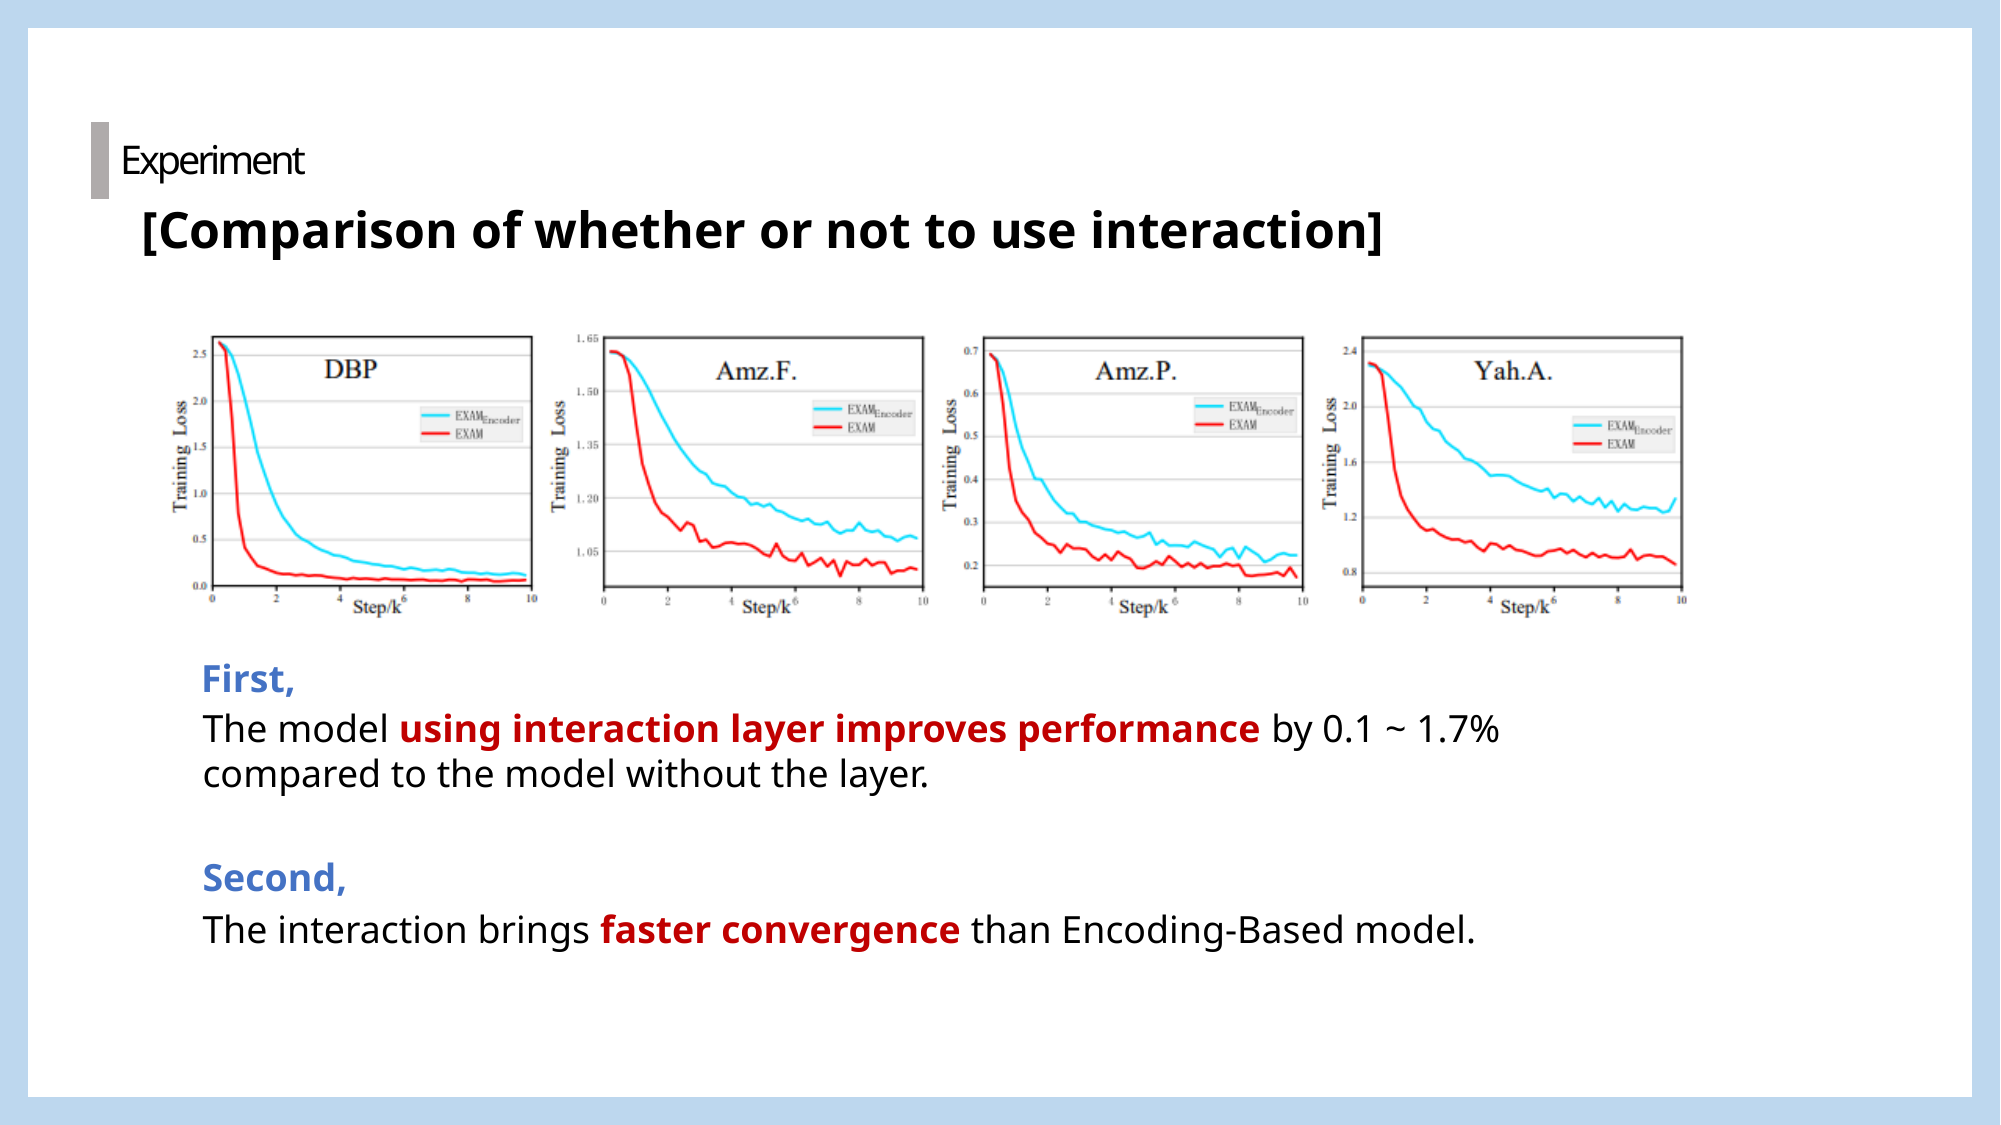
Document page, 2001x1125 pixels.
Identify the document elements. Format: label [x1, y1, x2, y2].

text_box [0, 0, 2000, 1125]
picture [142, 297, 1729, 651]
